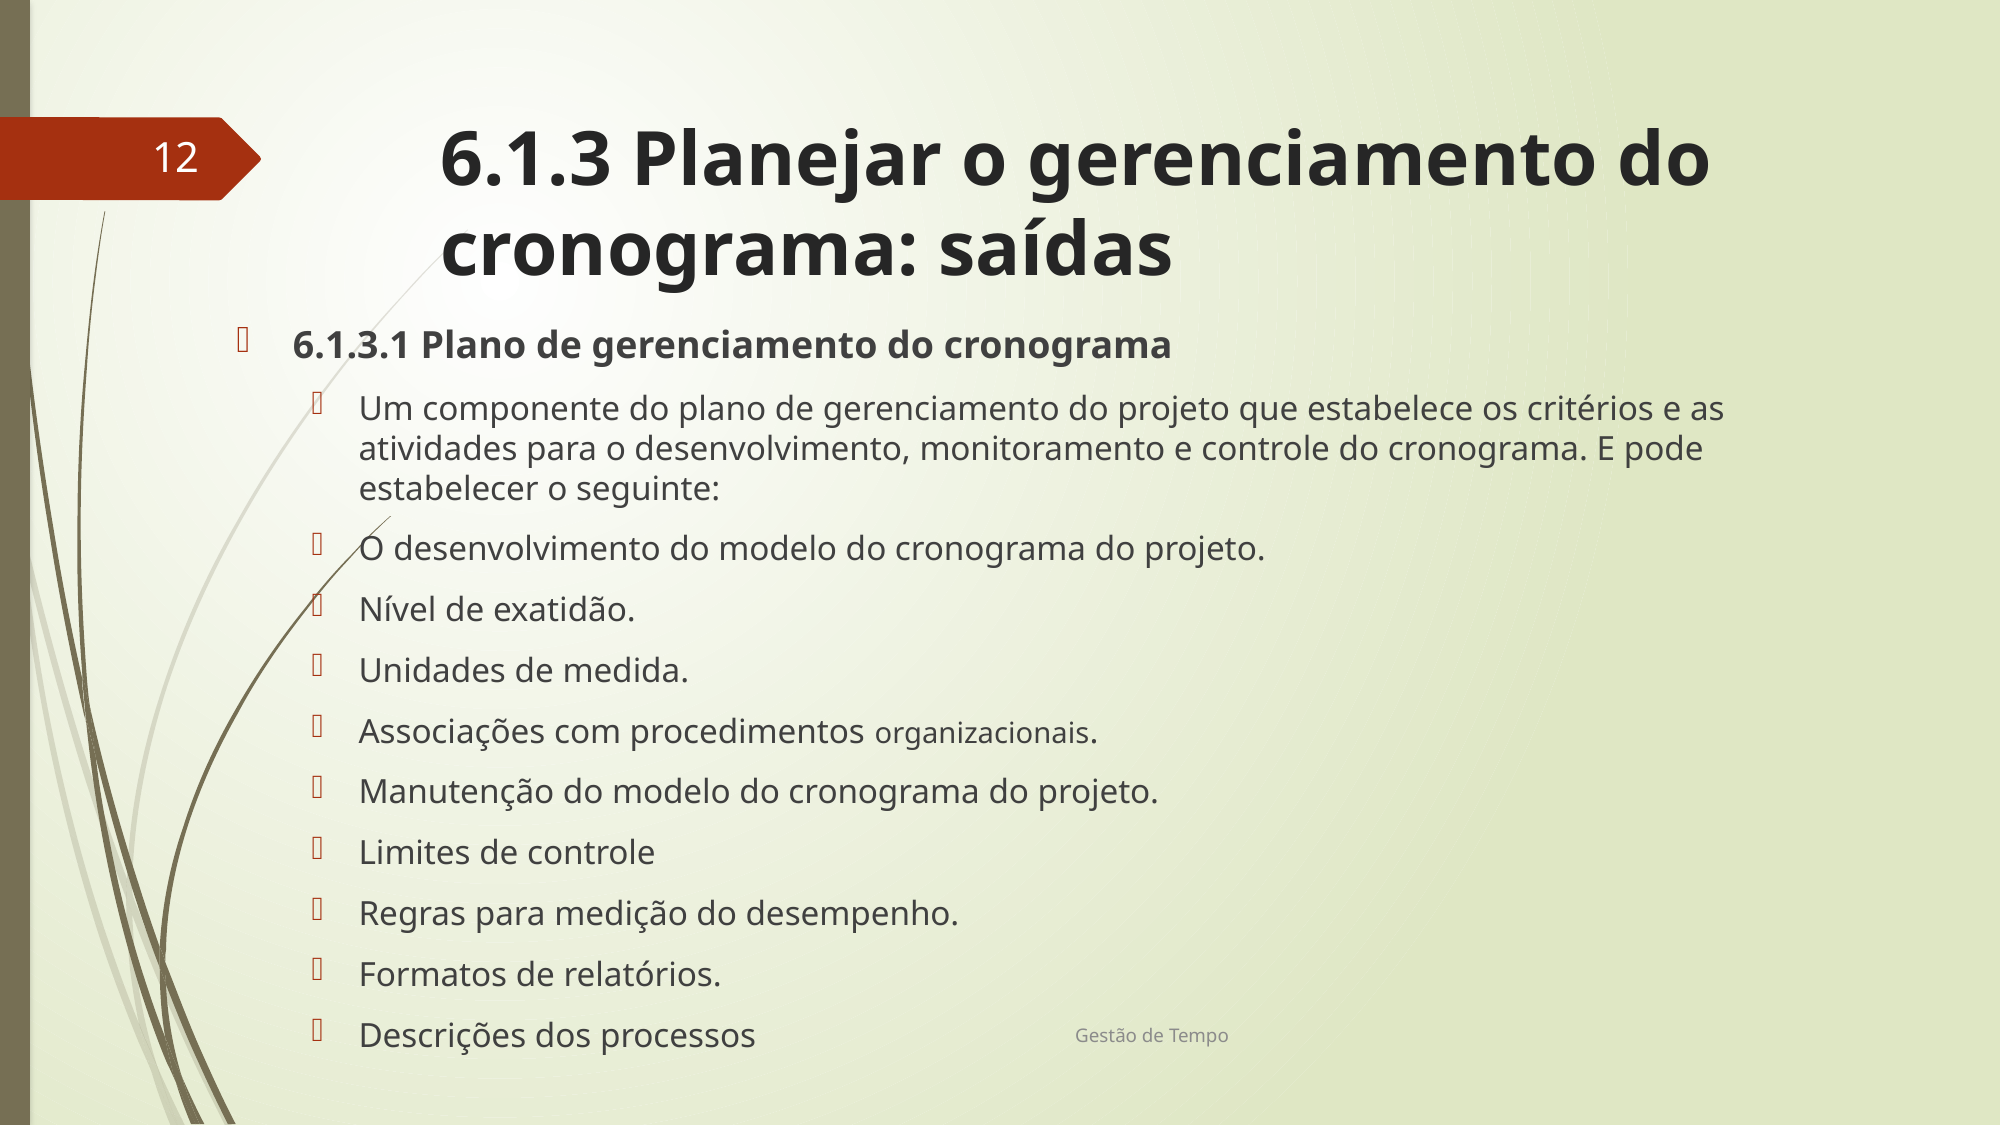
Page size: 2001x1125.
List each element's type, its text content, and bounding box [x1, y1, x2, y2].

title 6.1.3 Planejar o gerenciamento do cronograma: saídas [425, 102, 1888, 313]
footer Gestão de Tempo [1060, 1006, 1675, 1064]
slide_number 12 [87, 129, 216, 190]
list 6.1.3.1 Plano de gerenciamento do cronograma Um componente do plano de gerenciamento do projeto que estabelece os critérios e as atividades para o desenvolvimento, monitoramento e controle do cronograma. E pode estabelecer o seguinte: O desenvolvimento do modelo do cronograma do projeto. Nível de exatidão. Unidades de medida. Associações com procedimentos organizacionais. Manutenção do modelo do cronograma do projeto. Limites de controle Regras para medição do desempenho. Formatos de relatórios. Descrições dos processos [221, 313, 1888, 1010]
